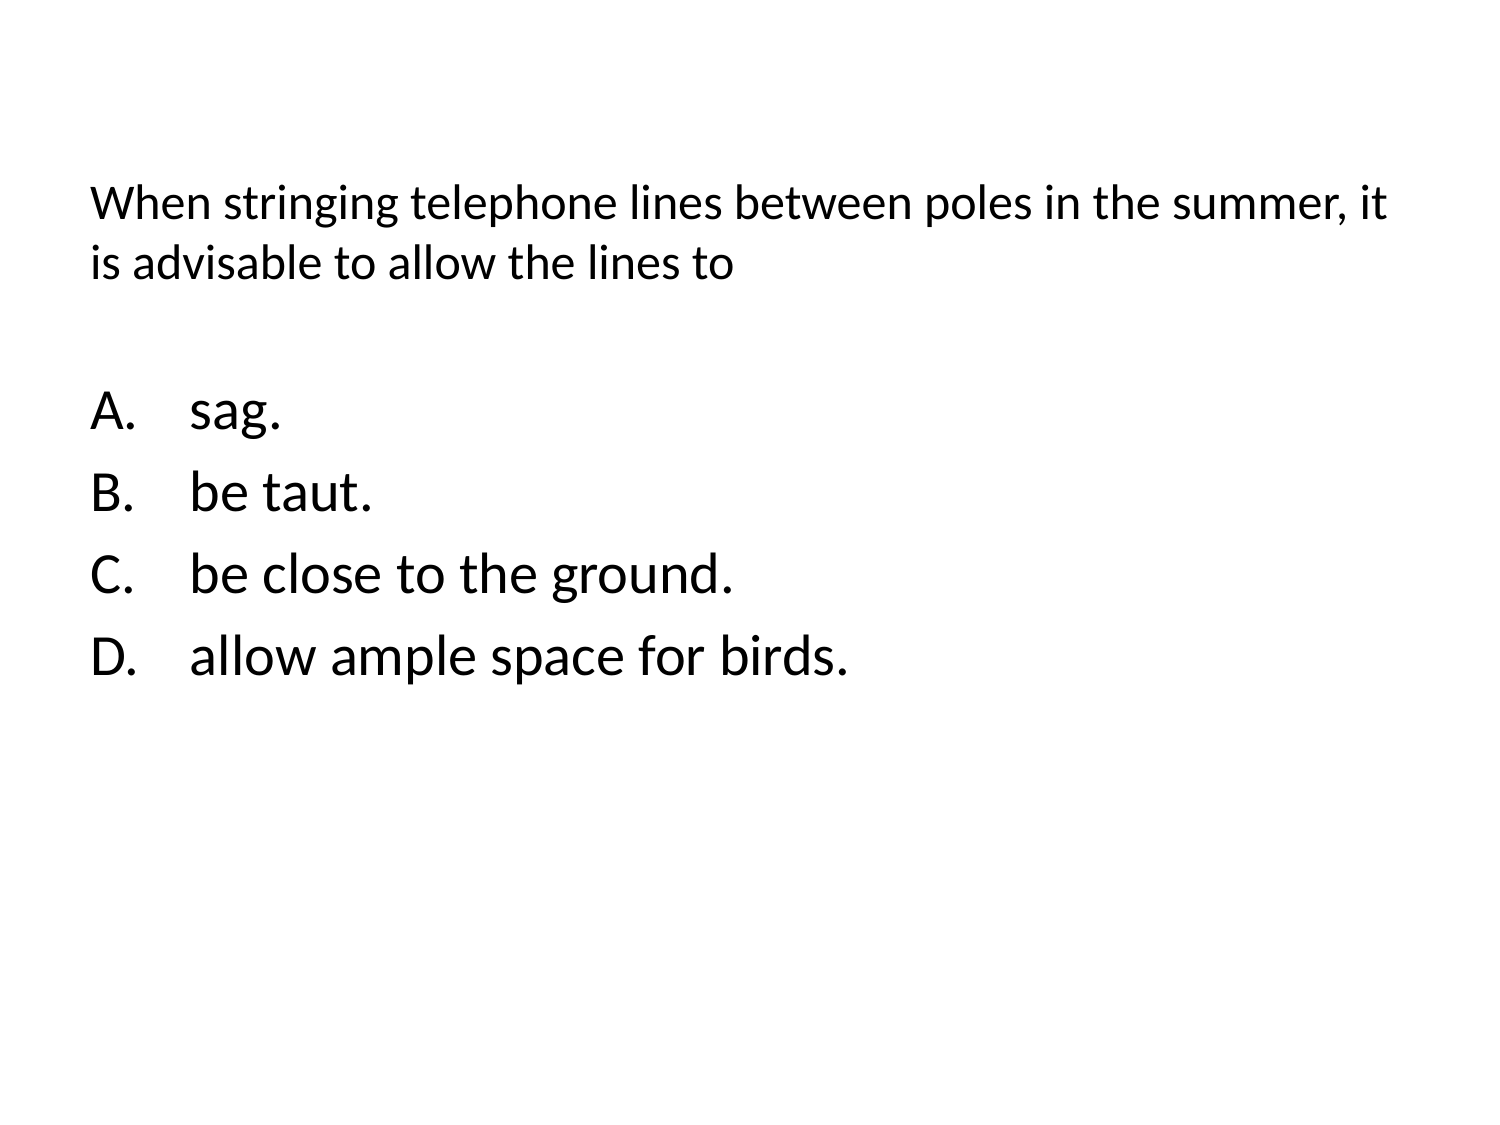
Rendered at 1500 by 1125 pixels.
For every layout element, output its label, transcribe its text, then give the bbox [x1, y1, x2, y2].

list When stringing telephone lines between poles in the summer, it is advisable to allow the lines to A. sag. be taut. be close to the ground. allow ample space for birds. [75, 162, 1425, 905]
